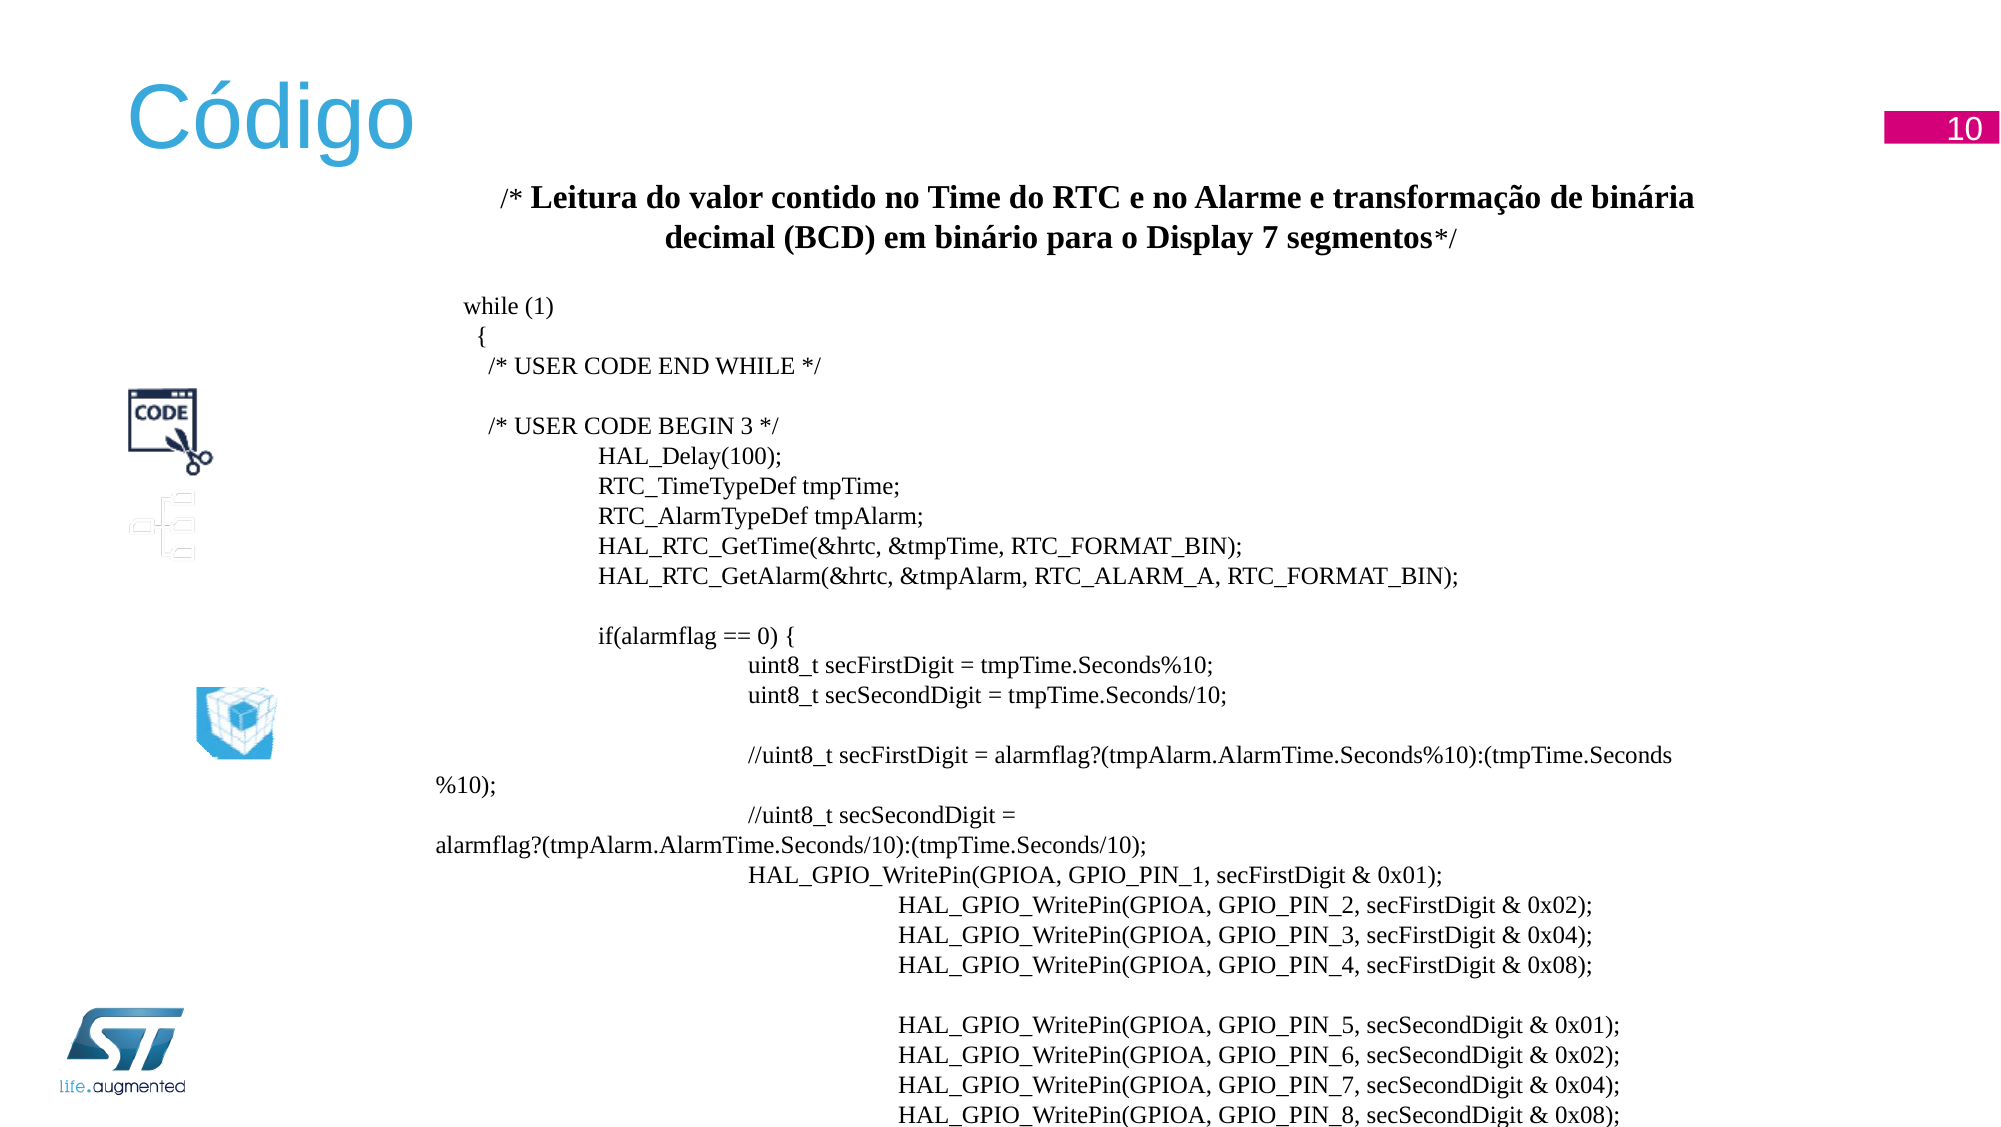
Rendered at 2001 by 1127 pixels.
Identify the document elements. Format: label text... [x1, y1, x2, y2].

title Código [124, 54, 1848, 245]
text_box [1884, 111, 1944, 144]
picture [49, 995, 196, 1103]
text_box [1986, 111, 2000, 144]
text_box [124, 387, 288, 764]
text_box 10 [1944, 104, 1986, 147]
text_box /* Leitura do valor contido no Time do RTC e no Alarme e transformação de binária decimal (BCD) em binário para o Display 7 segmentos*/ while (1) { /* USER CODE END WHILE */ /* USER CODE BEGIN 3 */ HAL_Delay(100); RTC_TimeTypeDef tmpTime; RTC_AlarmTypeDef tmpAlarm; HAL_RTC_GetTime(&hrtc, &tmpTime, RTC_FORMAT_BIN); HAL_RTC_GetAlarm(&hrtc, &tmpAlarm, RTC_ALARM_A, RTC_FORMAT_BIN); if(alarmflag == 0) { uint8_t secFirstDigit = tmpTime.Seconds%10; uint8_t secSecondDigit = tmpTime.Seconds/10; //uint8_t secFirstDigit = alarmflag?(tmpAlarm.AlarmTime.Seconds%10):(tmpTime.Seconds%10); //uint8_t secSecondDigit = alarmflag?(tmpAlarm.AlarmTime.Seconds/10):(tmpTime.Seconds/10); HAL_GPIO_WritePin(GPIOA, GPIO_PIN_1, secFirstDigit & 0x01); HAL_GPIO_WritePin(GPIOA, GPIO_PIN_2, secFirstDigit & 0x02); HAL_GPIO_WritePin(GPIOA, GPIO_PIN_3, secFirstDigit & 0x04); HAL_GPIO_WritePin(GPIOA, GPIO_PIN_4, secFirstDigit & 0x08); HAL_GPIO_WritePin(GPIOA, GPIO_PIN_5, secSecondDigit & 0x01); HAL_GPIO_WritePin(GPIOA, GPIO_PIN_6, secSecondDigit & 0x02); HAL_GPIO_WritePin(GPIOA, GPIO_PIN_7, secSecondDigit & 0x04); HAL_GPIO_WritePin(GPIOA, GPIO_PIN_8, secSecondDigit & 0x08); [387, 167, 1735, 1127]
